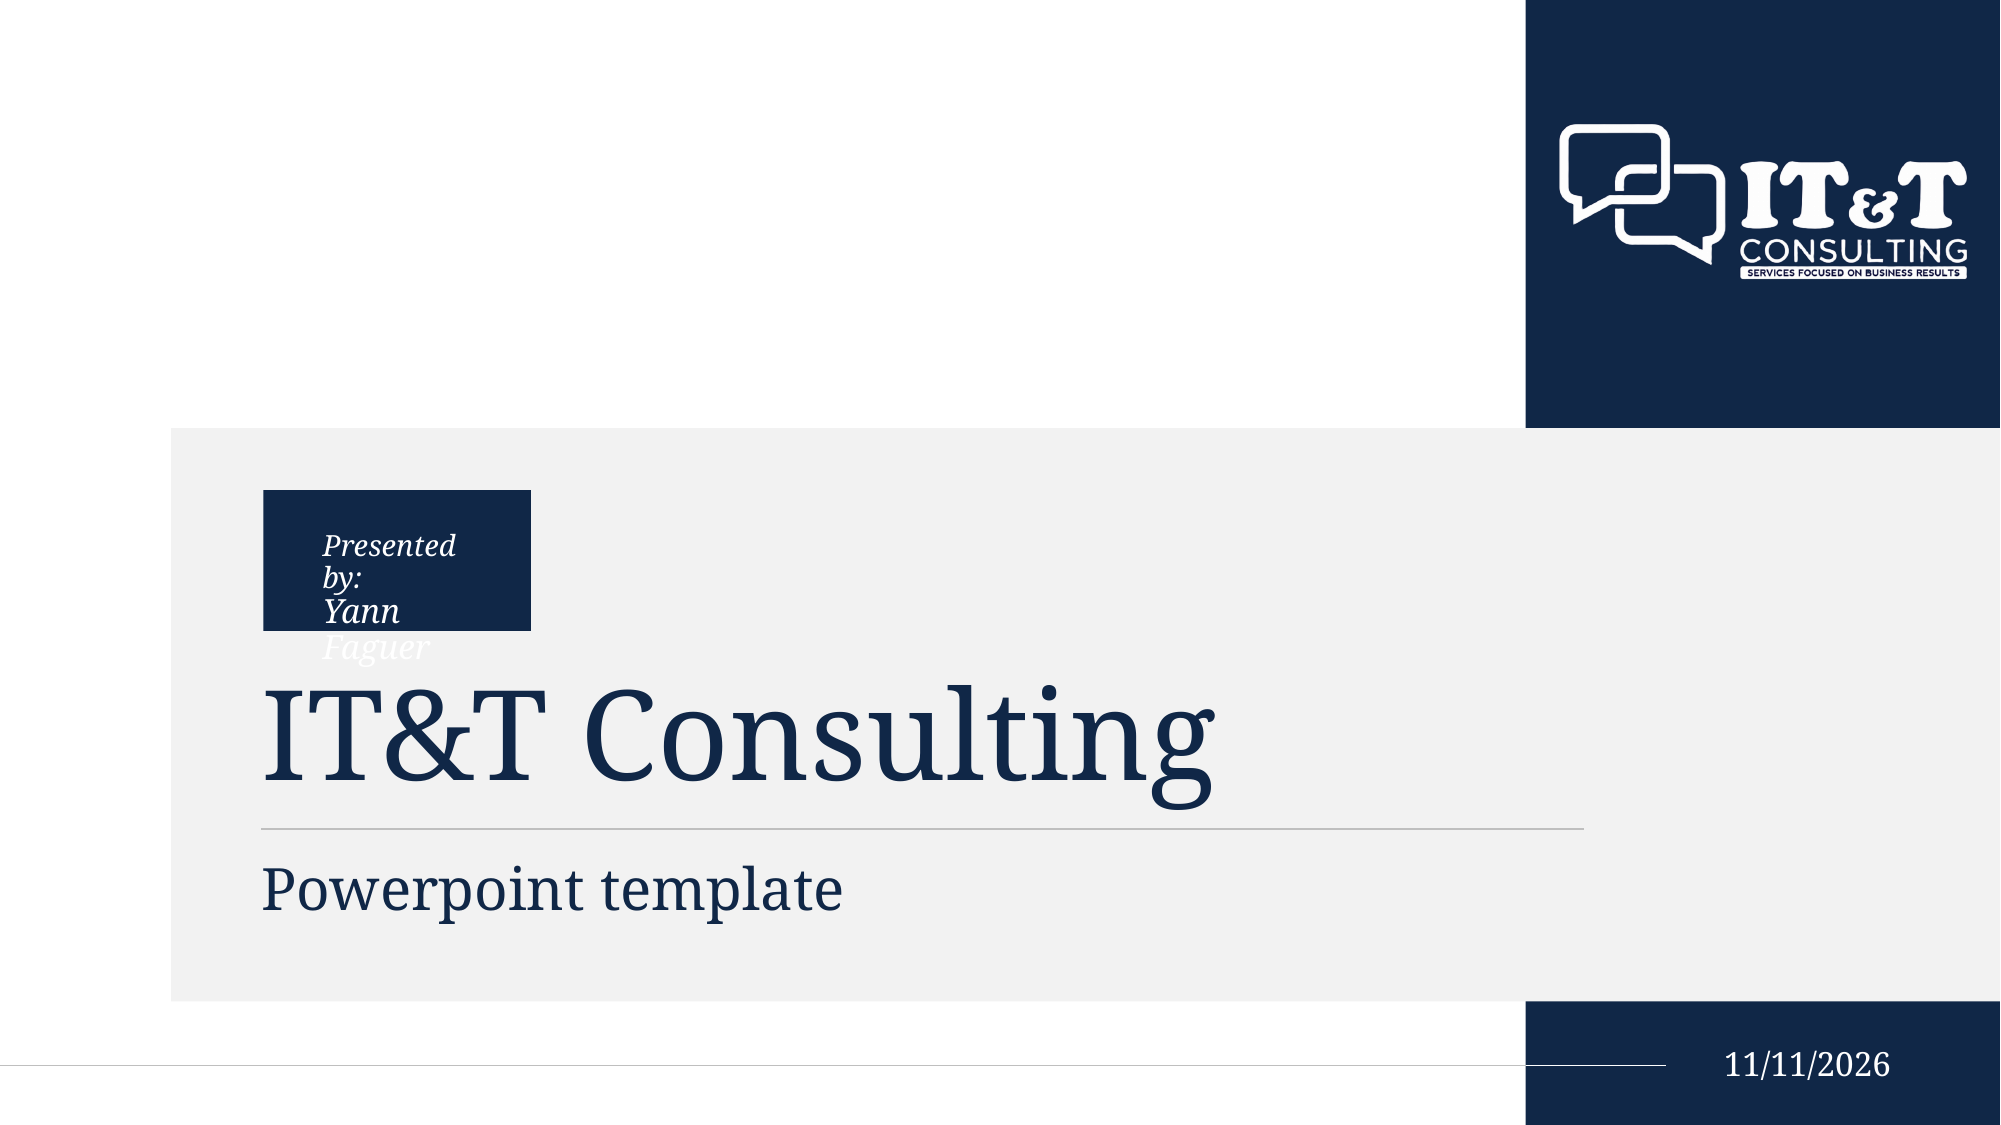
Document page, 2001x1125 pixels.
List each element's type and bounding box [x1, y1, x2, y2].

text_box [261, 654, 1584, 924]
text_box [1524, 1002, 2000, 1125]
picture [1404, 0, 2000, 479]
text_box [263, 490, 531, 631]
slide_number [1441, 1035, 1891, 1096]
text_box [170, 427, 2000, 1002]
